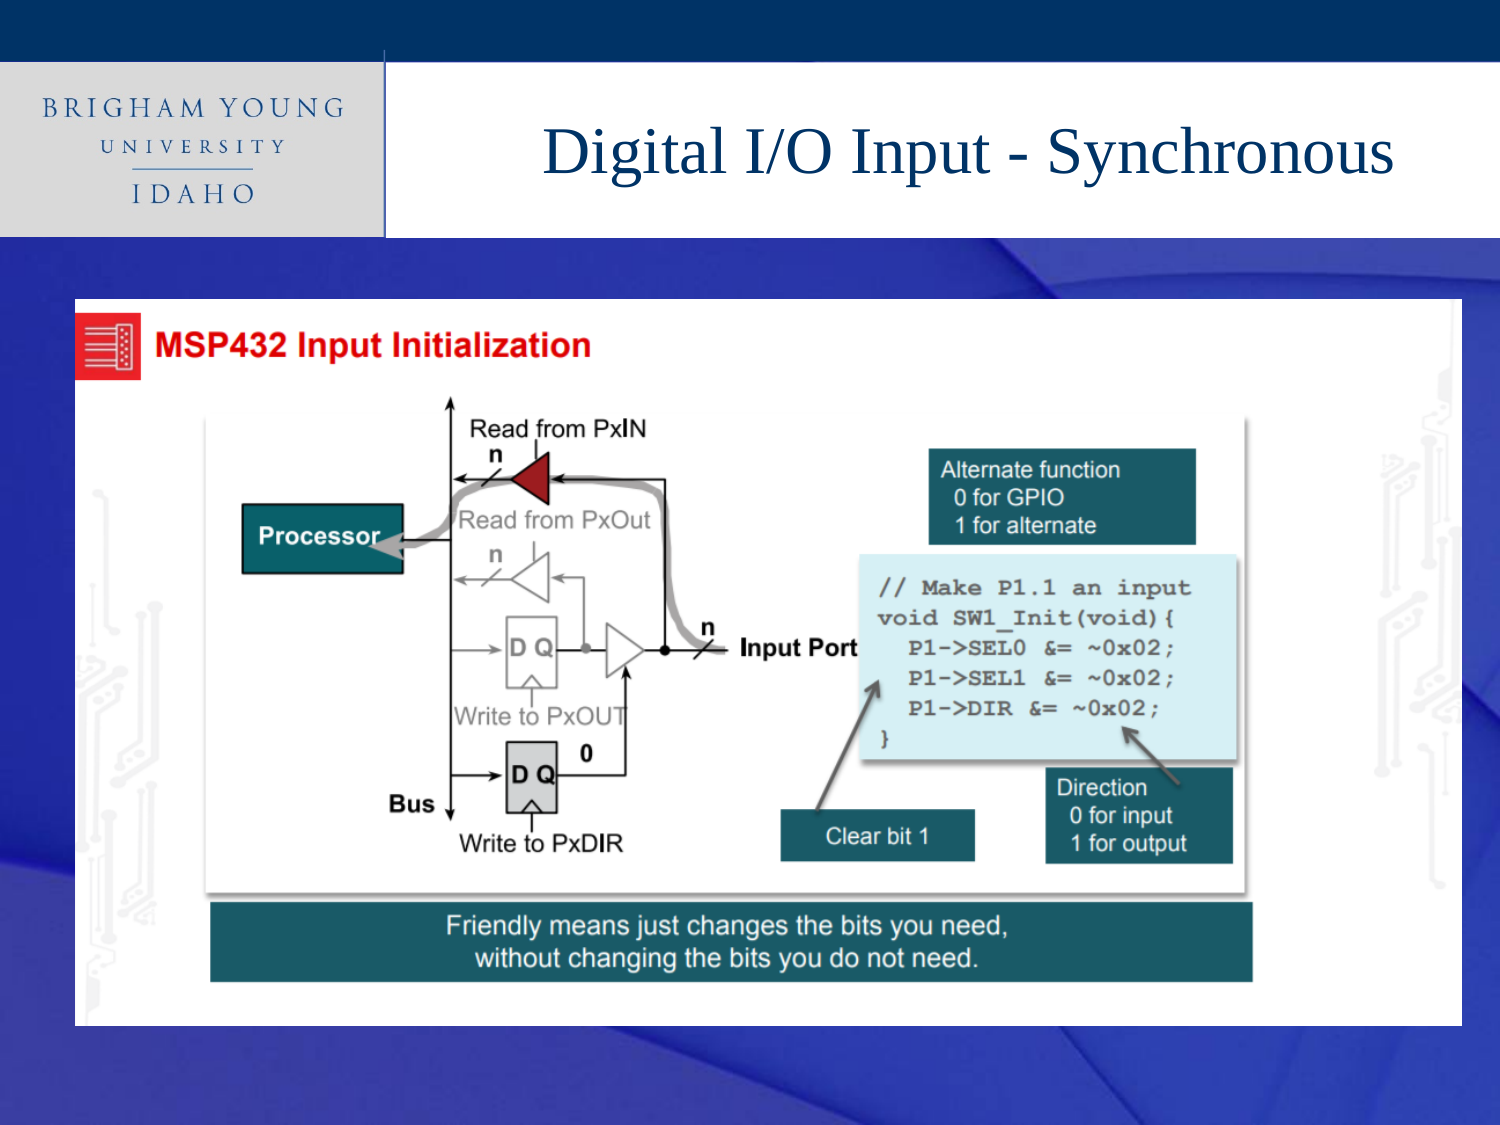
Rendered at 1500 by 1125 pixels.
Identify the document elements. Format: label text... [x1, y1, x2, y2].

text_box Digital I/O Input - Synchronous [527, 99, 1413, 195]
picture [0, 62, 1500, 1125]
